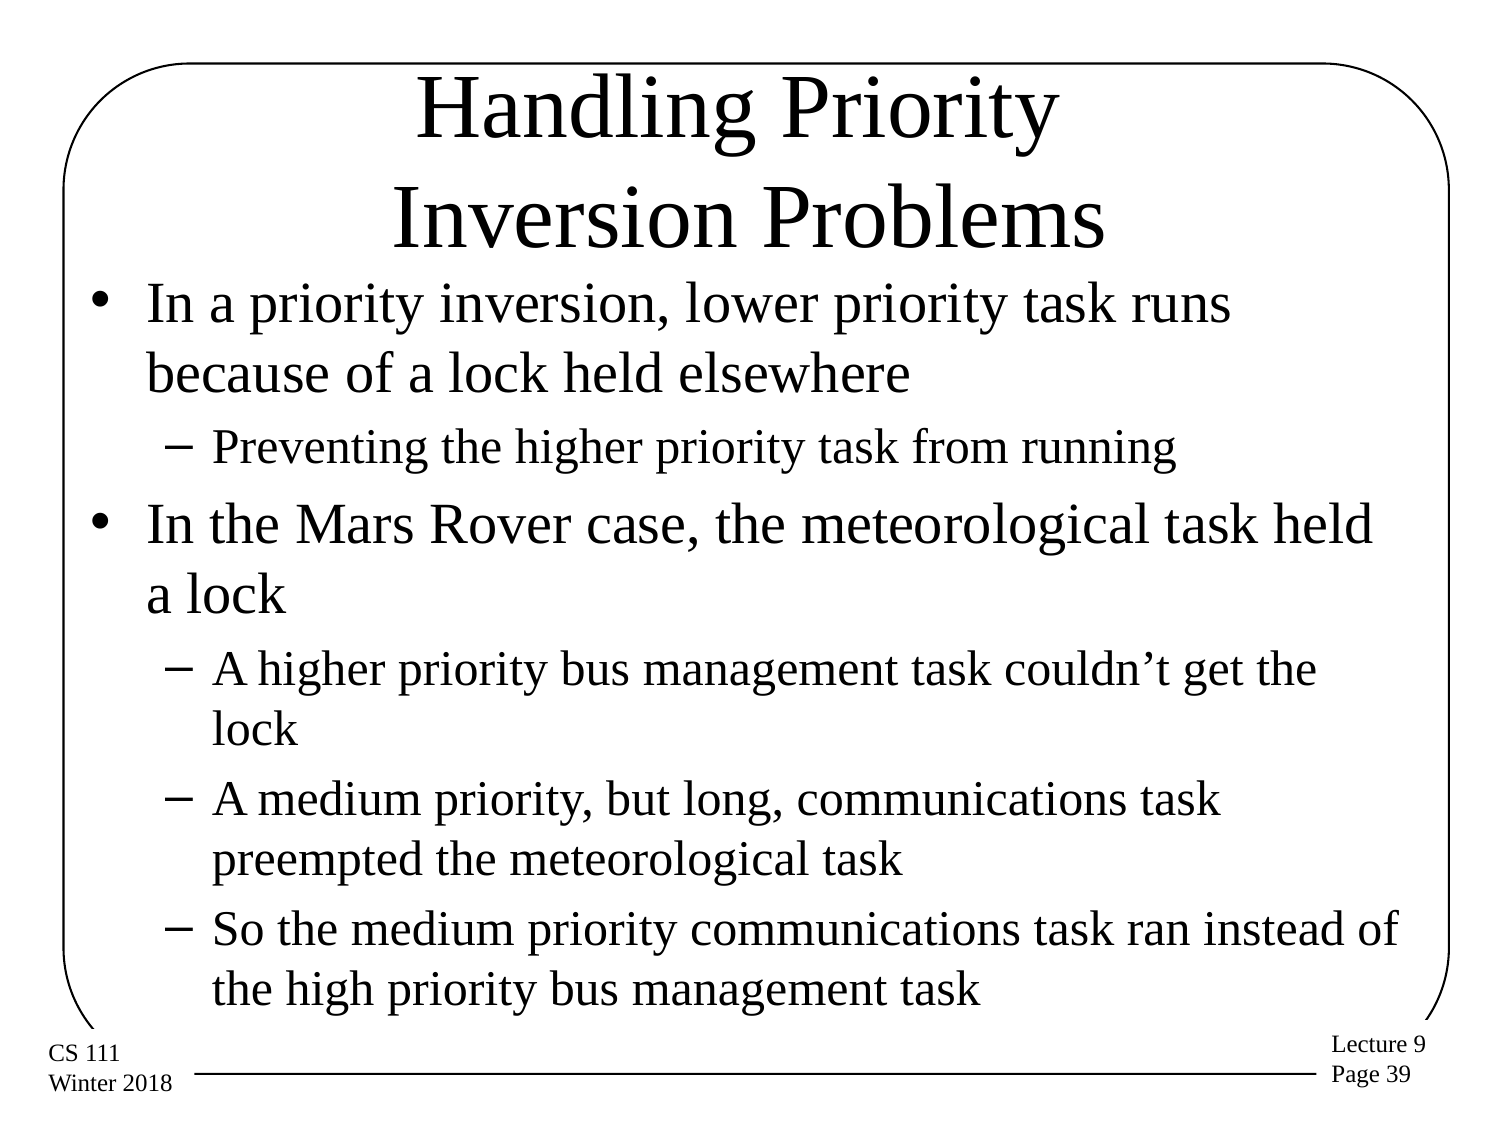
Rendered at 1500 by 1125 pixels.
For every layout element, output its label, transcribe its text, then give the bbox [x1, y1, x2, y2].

title Handling Priority Inversion Problems [74, 61, 1426, 250]
list In a priority inversion, lower priority task runs because of a lock held elsewhere Preventing the higher priority task from running In the Mars Rover case, the meteorological task held a lock A higher priority bus management task couldn’t get the lock A medium priority, but long, communications task preempted the meteorological task So the medium priority communications task ran instead of the high priority bus management task [74, 255, 1426, 999]
